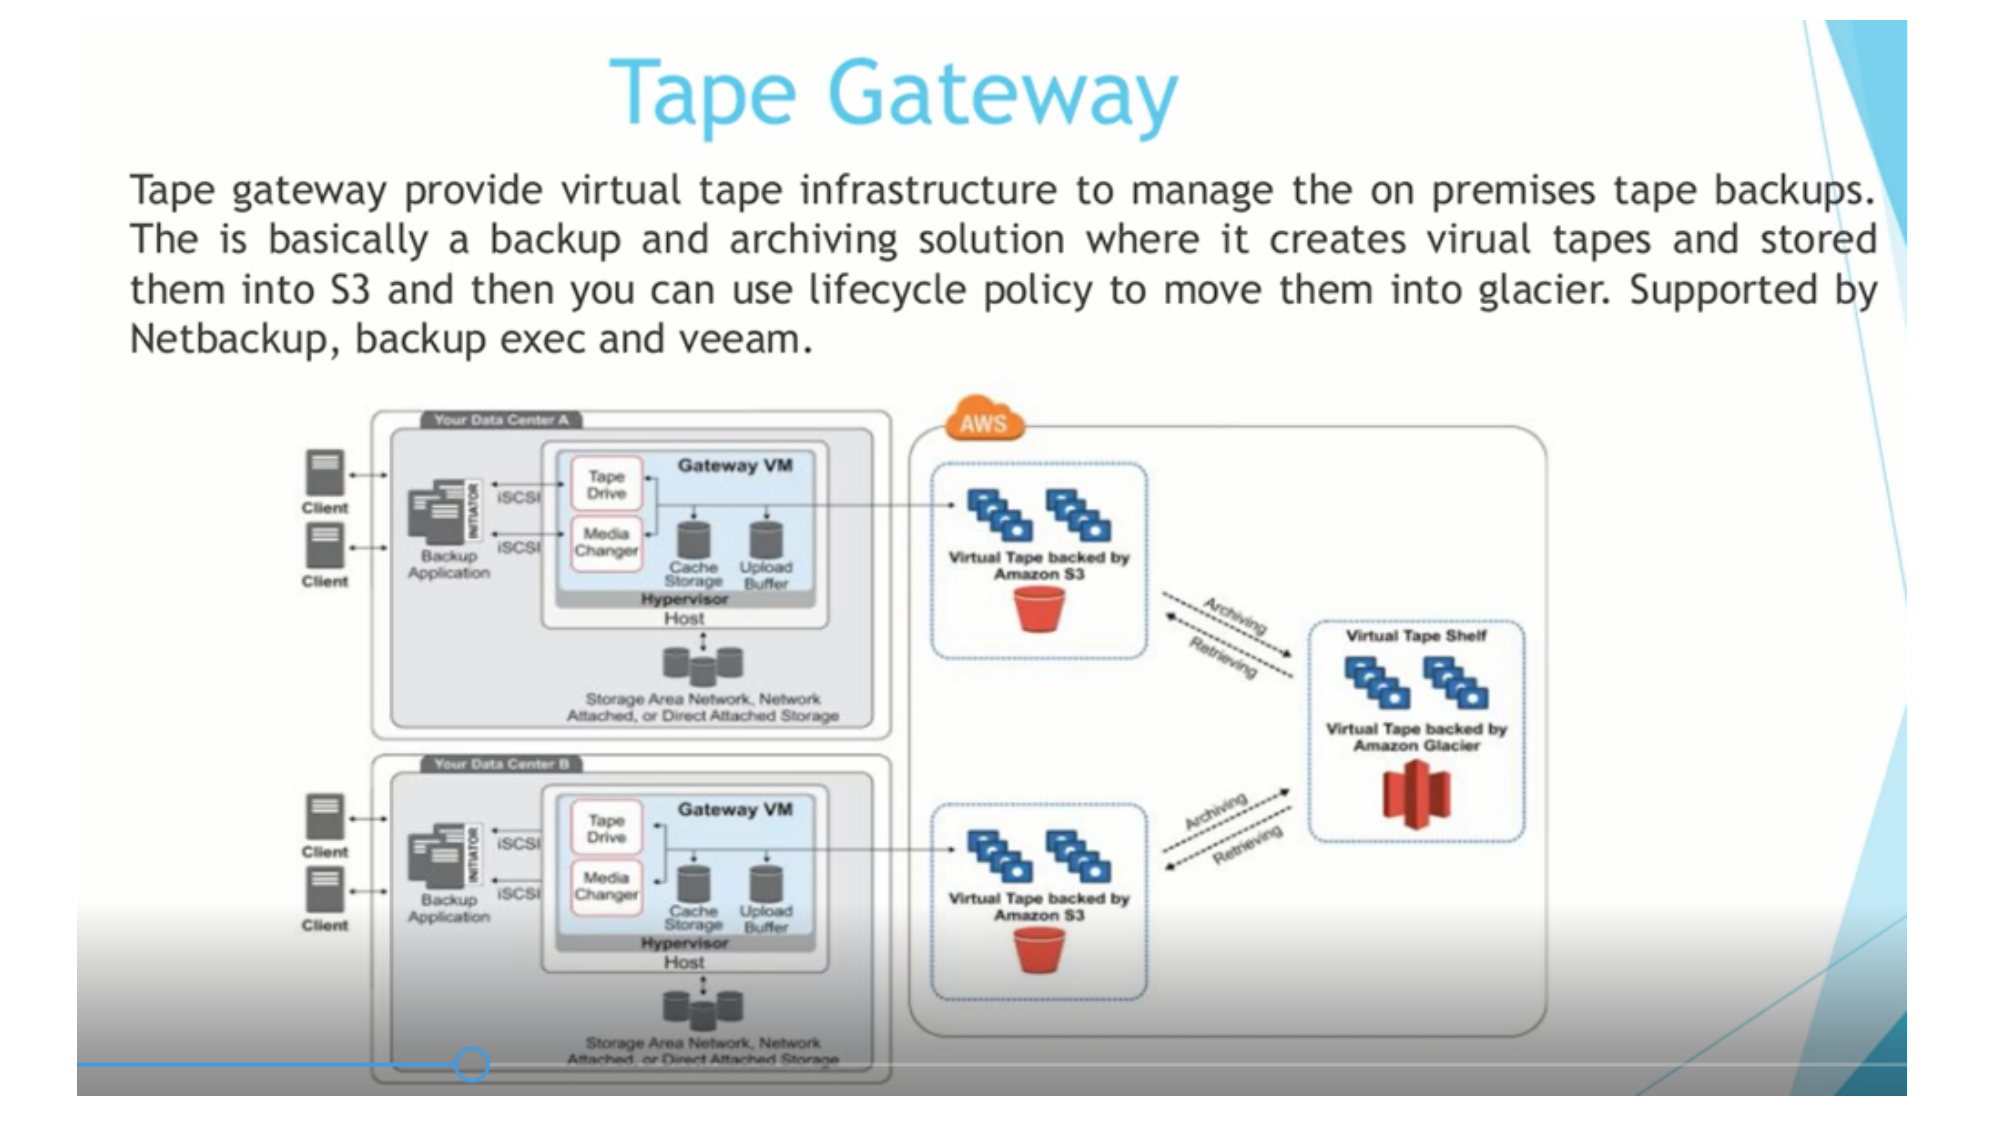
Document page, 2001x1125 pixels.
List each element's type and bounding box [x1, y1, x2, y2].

picture [77, 20, 1907, 1096]
